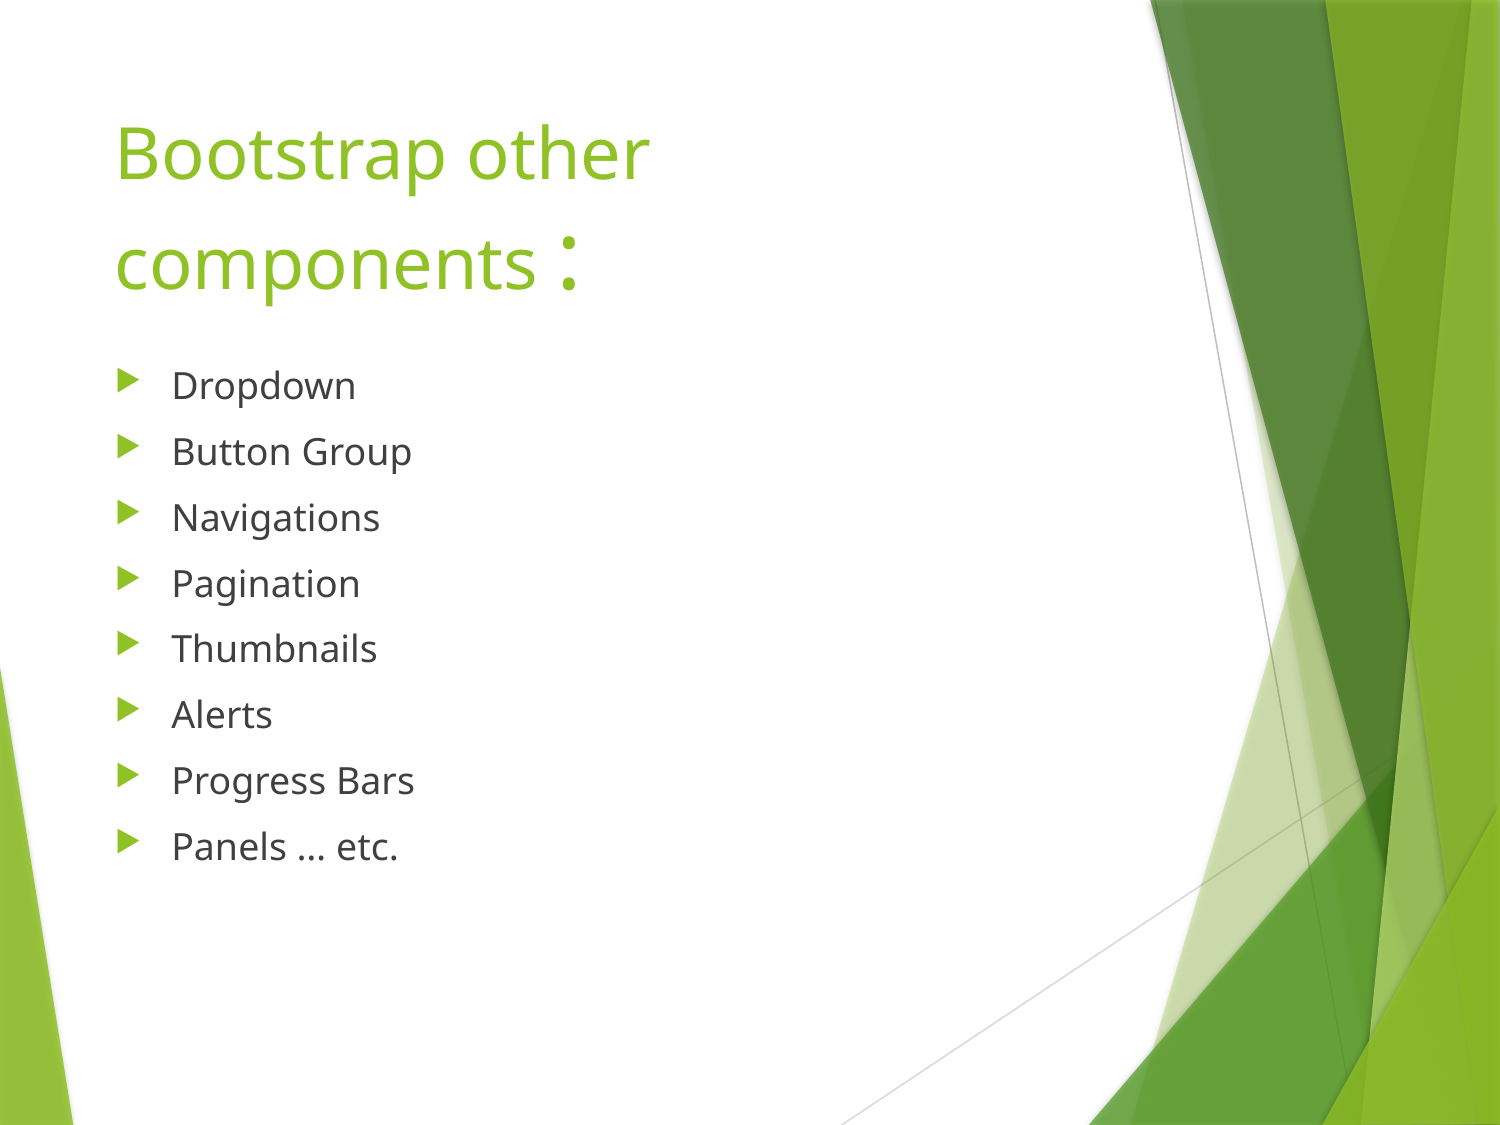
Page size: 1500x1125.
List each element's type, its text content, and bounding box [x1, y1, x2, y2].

title Bootstrap other components : [99, 99, 1142, 317]
list Dropdown Button Group Navigations Pagination Thumbnails Alerts Progress Bars Panels … etc. [99, 354, 1142, 992]
